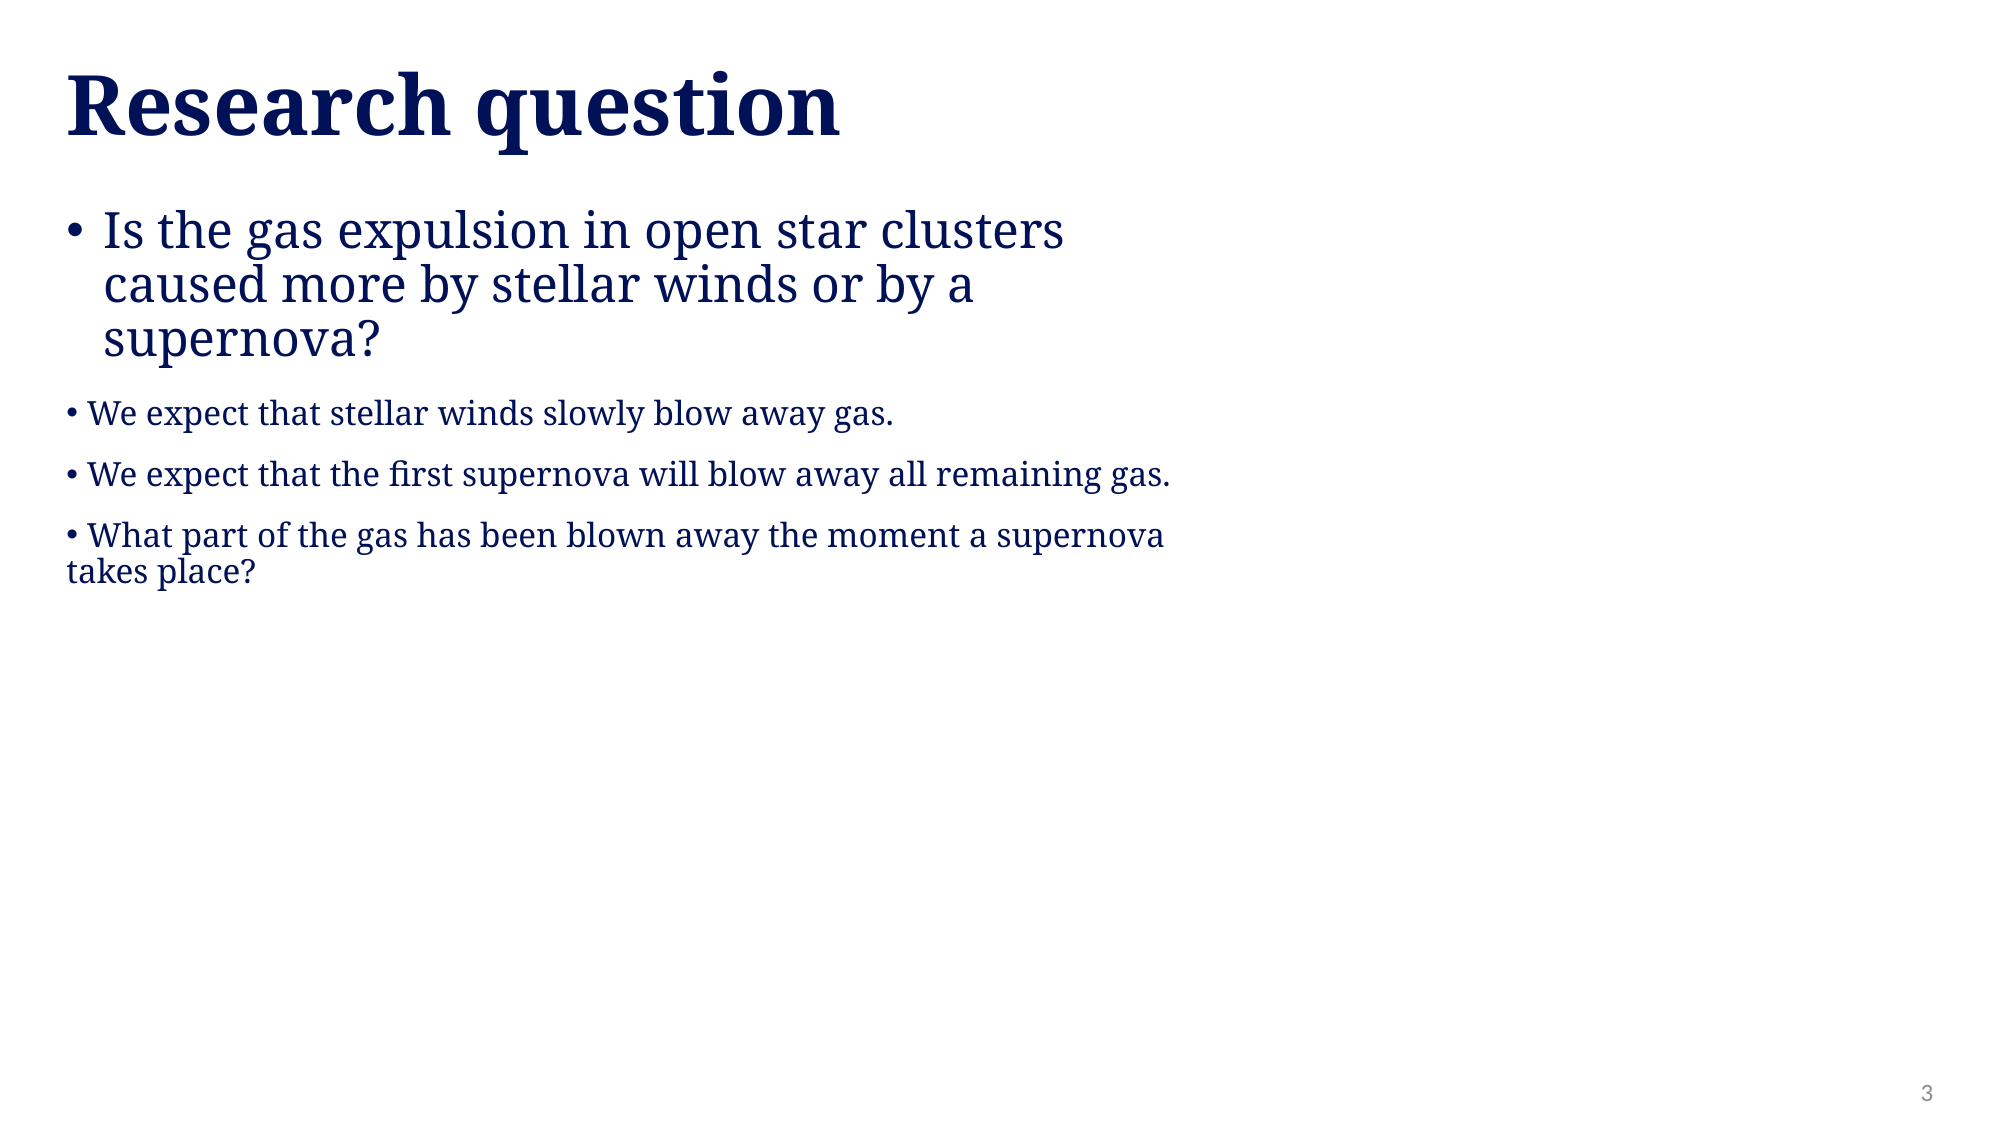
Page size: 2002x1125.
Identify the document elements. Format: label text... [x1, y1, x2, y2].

slide_number 3 [1498, 1061, 1949, 1122]
list Is the gas expulsion in open star clusters caused more by stellar winds or by a supernova? We expect that stellar winds slowly blow away gas. We expect that the first supernova will blow away all remaining gas. What part of the gas has been blown away the moment a supernova takes place? [66, 205, 1190, 993]
title Research question [66, 66, 1935, 138]
